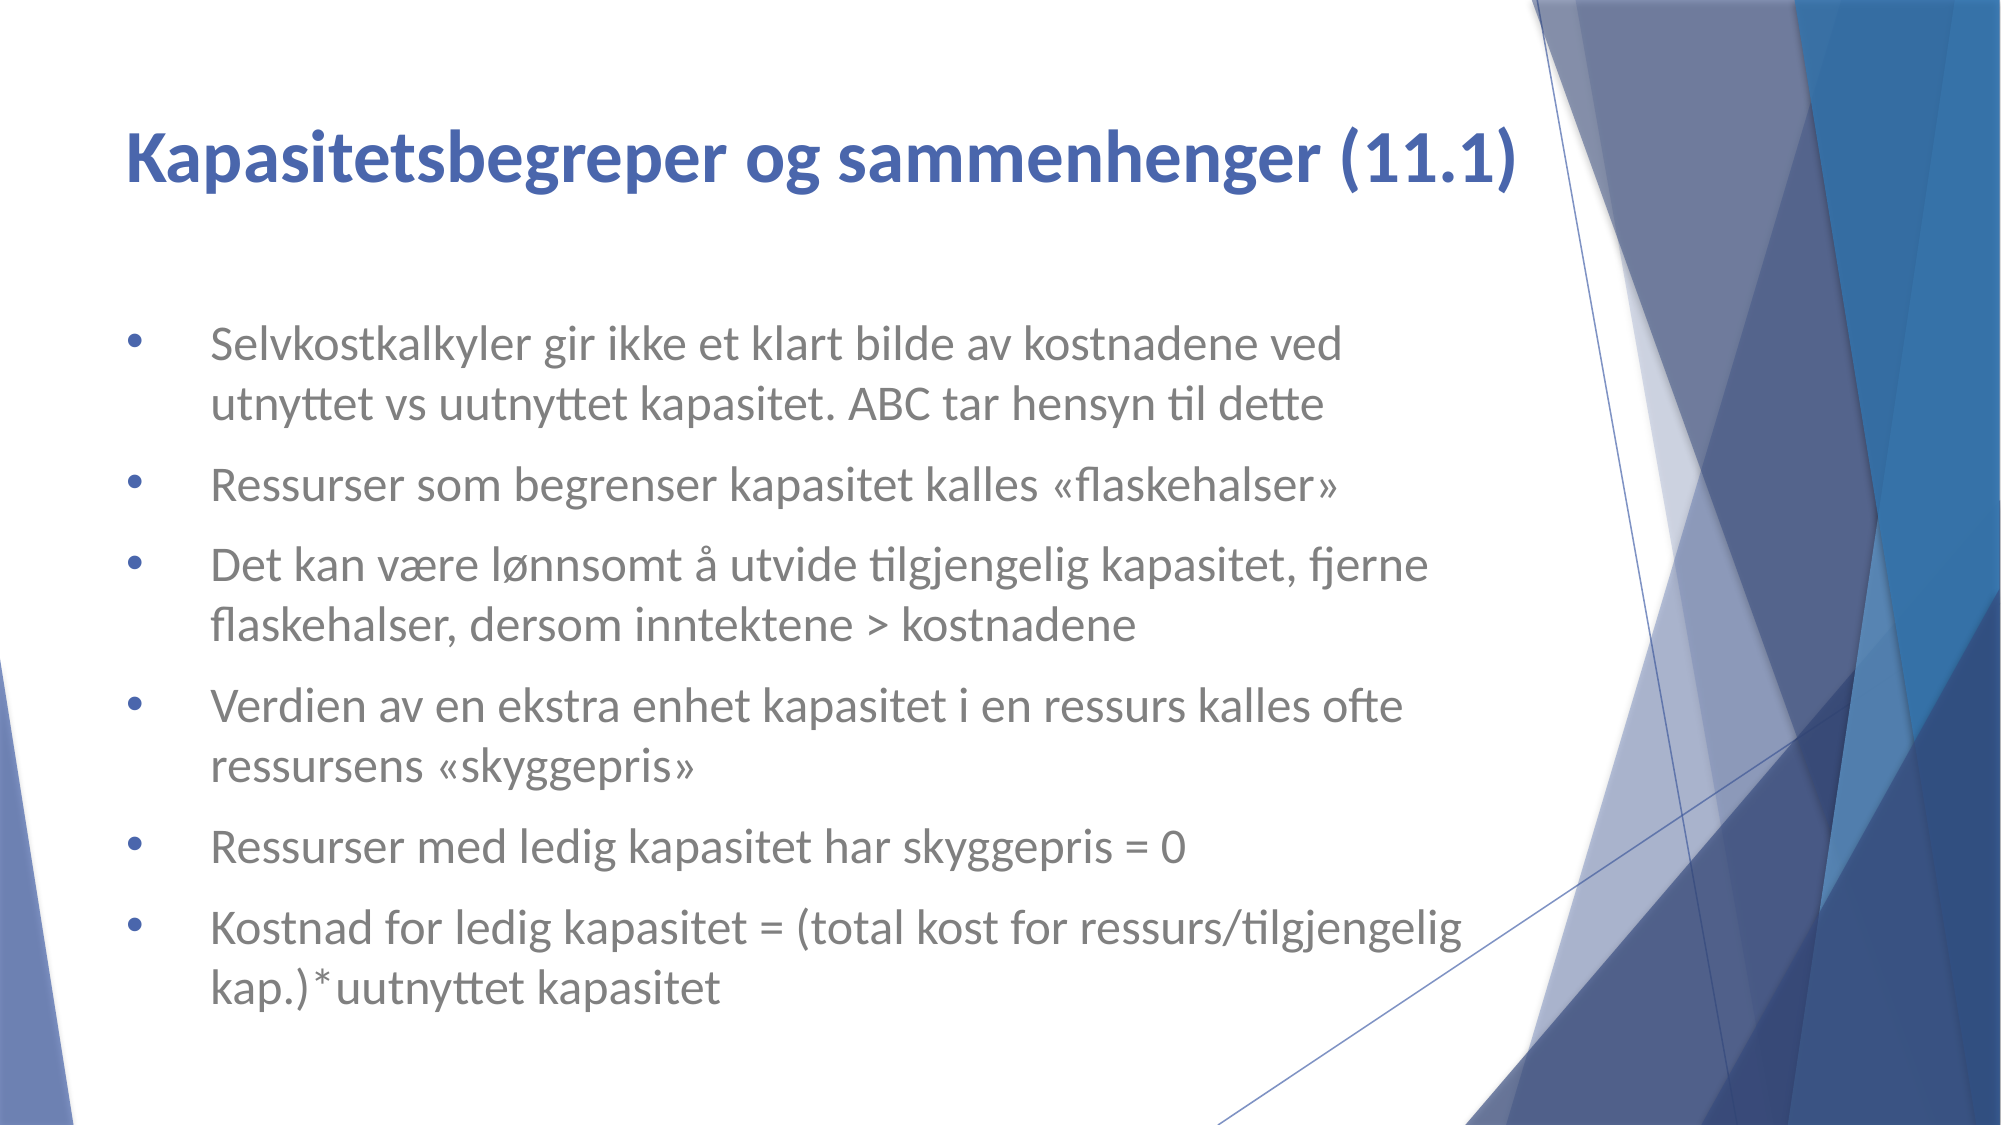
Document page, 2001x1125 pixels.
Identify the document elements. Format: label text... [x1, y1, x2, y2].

title Kapasitetsbegreper og sammenhenger (11.1) [111, 99, 1591, 317]
list Selvkostkalkyler gir ikke et klart bilde av kostnadene ved utnyttet vs uutnyttet kapasitet. ABC tar hensyn til dette Ressurser som begrenser kapasitet kalles «flaskehalser» Det kan være lønnsomt å utvide tilgjengelig kapasitet, fjerne flaskehalser, dersom inntektene > kostnadene Verdien av en ekstra enhet kapasitet i en ressurs kalles ofte ressursens «skyggepris» Ressurser med ledig kapasitet har skyggepris = 0 Kostnad for ledig kapasitet = (total kost for ressurs/tilgjengelig kap.)*uutnyttet kapasitet [111, 302, 1522, 940]
